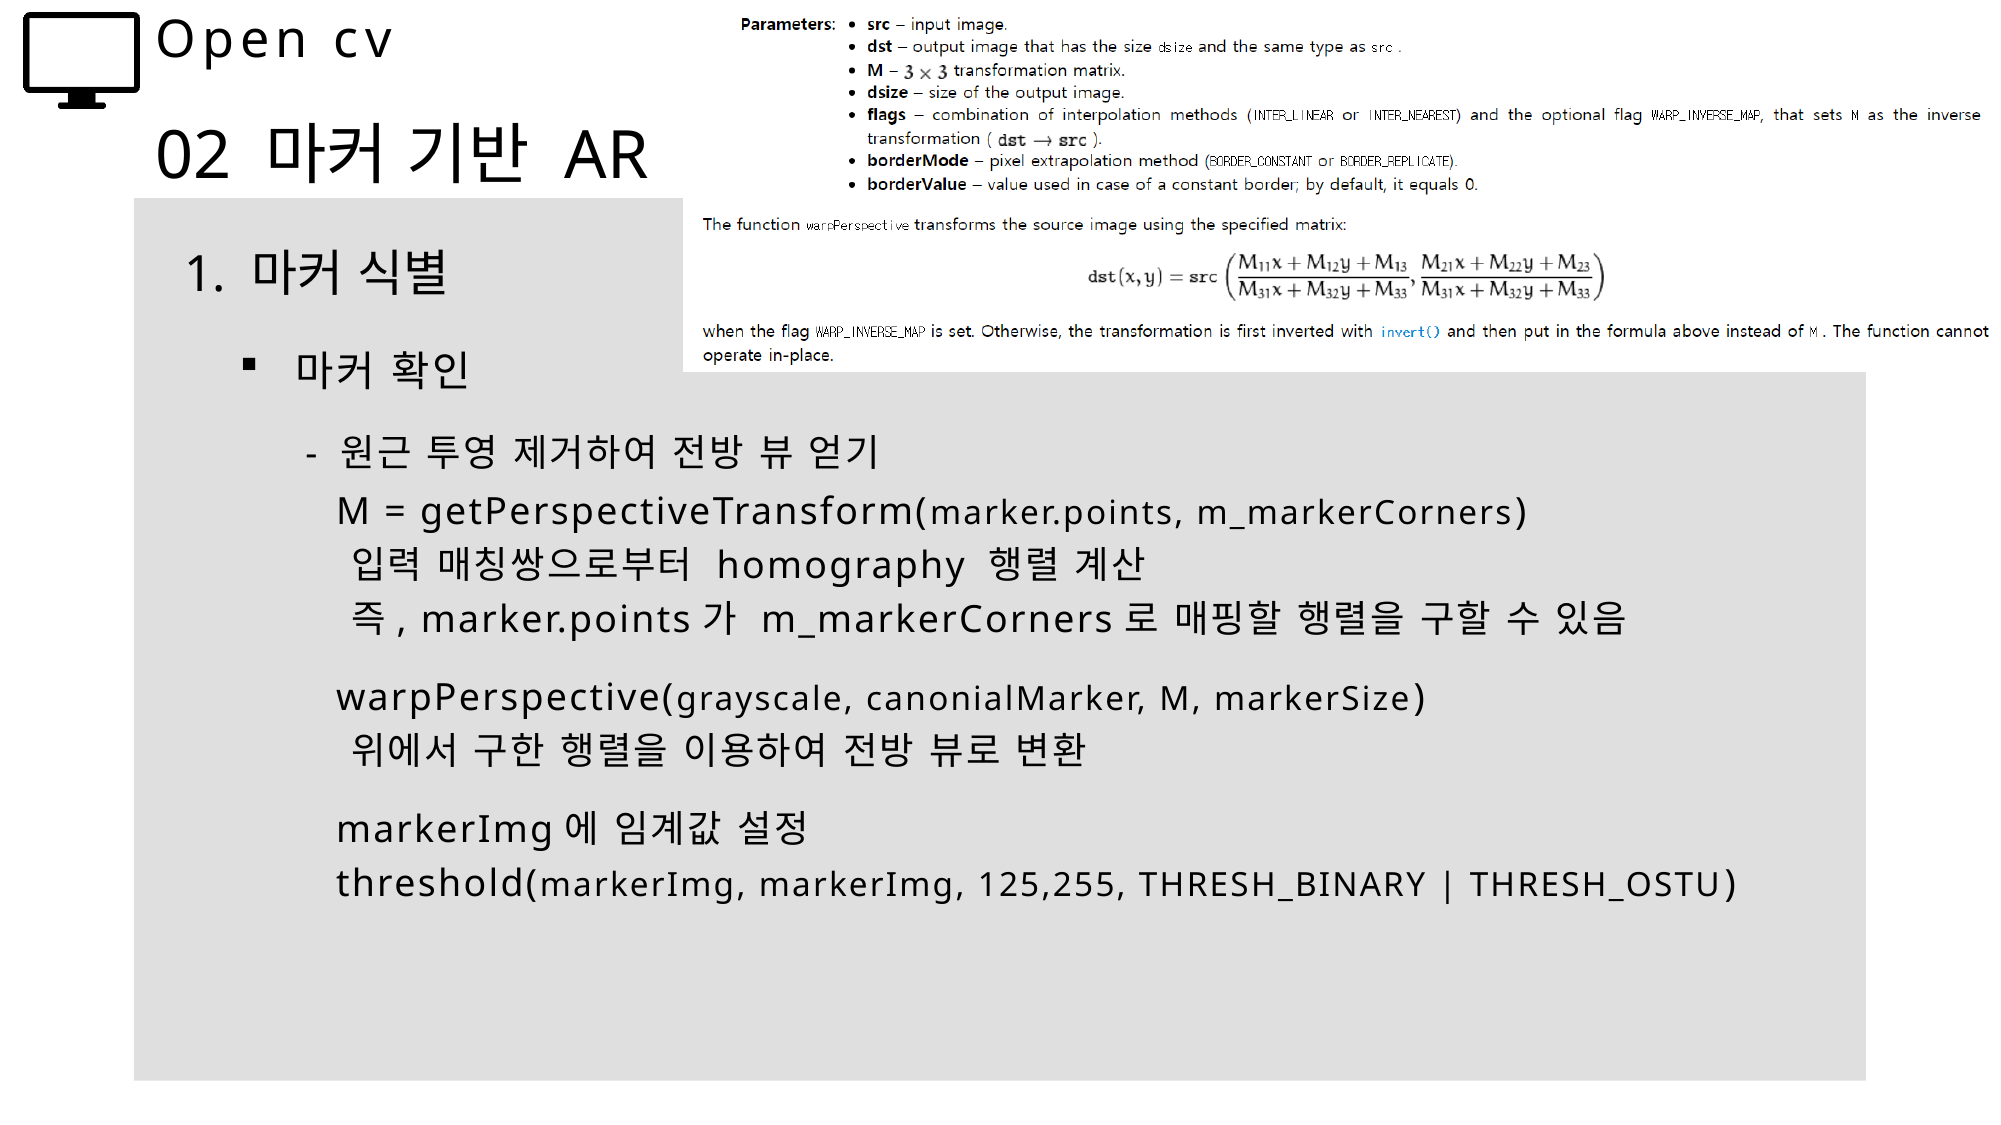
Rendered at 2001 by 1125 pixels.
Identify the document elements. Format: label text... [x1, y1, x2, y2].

picture [682, 1, 2000, 373]
text_box 마커 확인 - 원근 투영 제거하여 전방 뷰 얻기 M = getPerspectiveTransform(marker.points, m_markerCorners) 입력 매칭쌍으로부터 homography 행렬 계산 즉, marker.points가 m_markerCorners로 매핑할 행렬을 구할 수 있음 warpPerspective(grayscale, canonialMarker, M, markerSize) 위에서 구한 행렬을 이용하여 전방 뷰로 변환 markerImg에 임계값 설정 threshold(markerImg, markerImg, 125,255, THRESH_BINARY | THRESH_OSTU) [224, 326, 1841, 912]
text_box 1. 마커 식별 [169, 233, 677, 309]
text_box [133, 198, 1866, 1081]
text_box 02 마커 기반 AR [140, 104, 677, 200]
picture [23, 1, 140, 119]
text_box Open cv [140, 0, 411, 72]
